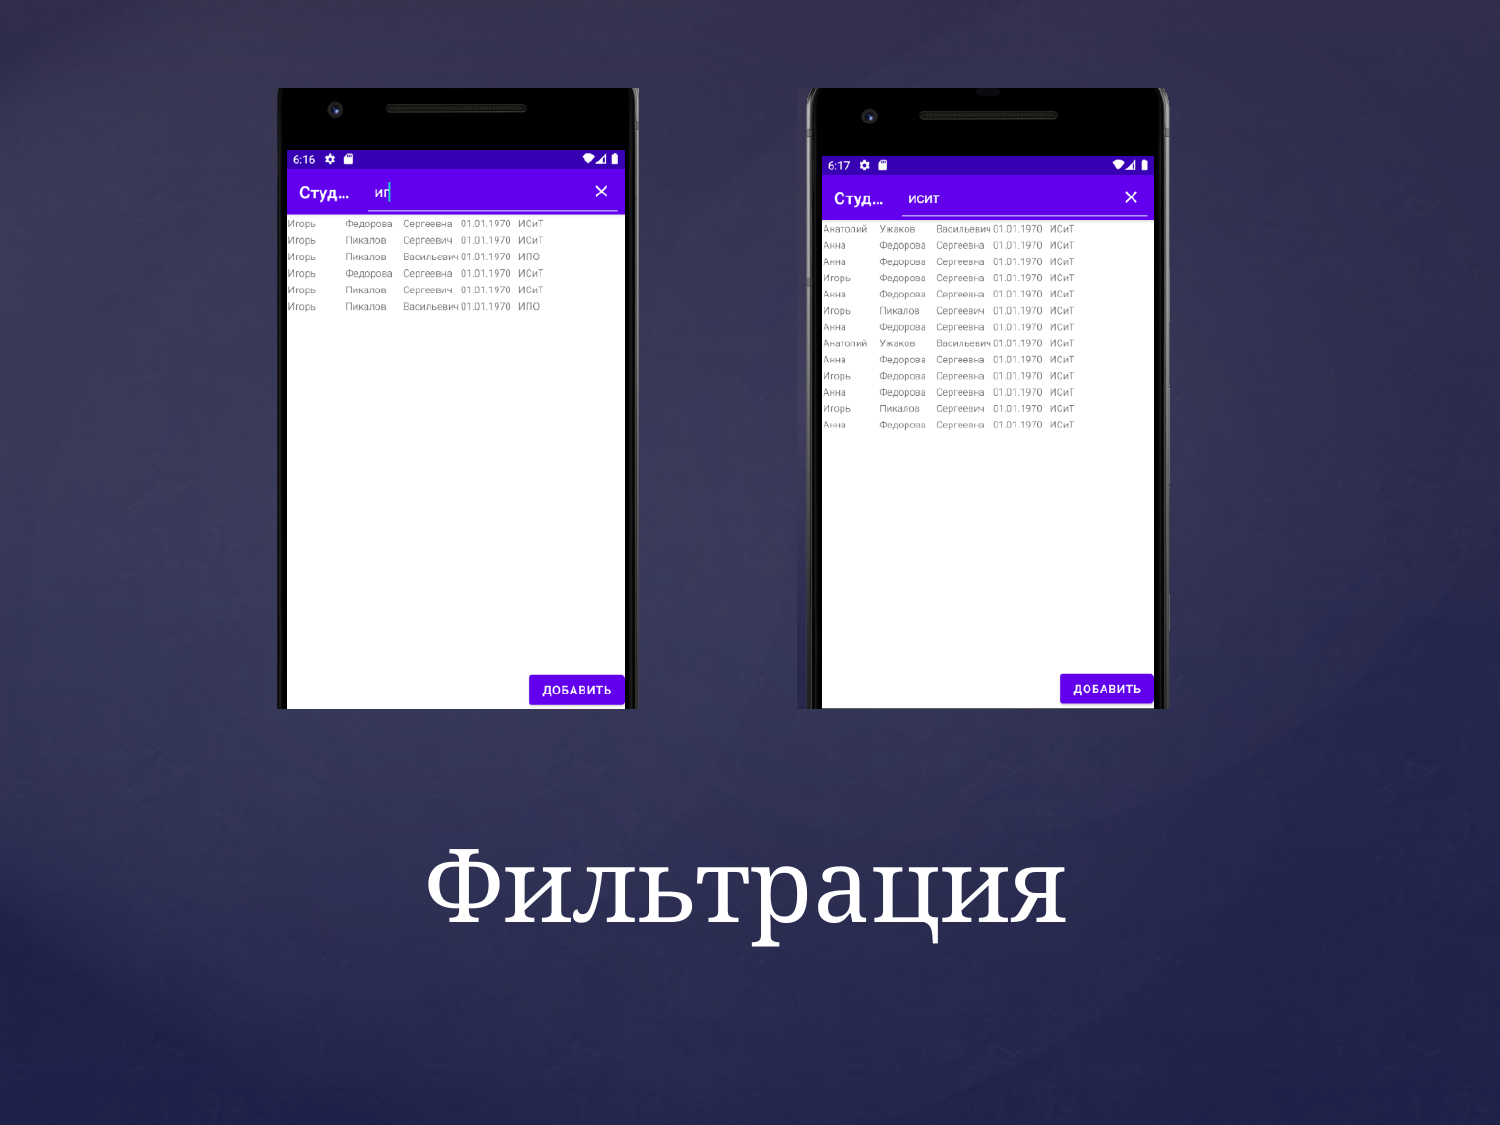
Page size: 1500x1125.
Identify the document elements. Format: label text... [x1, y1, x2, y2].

picture [276, 88, 640, 709]
title Фильтрация [127, 800, 1365, 950]
picture [796, 88, 1171, 709]
